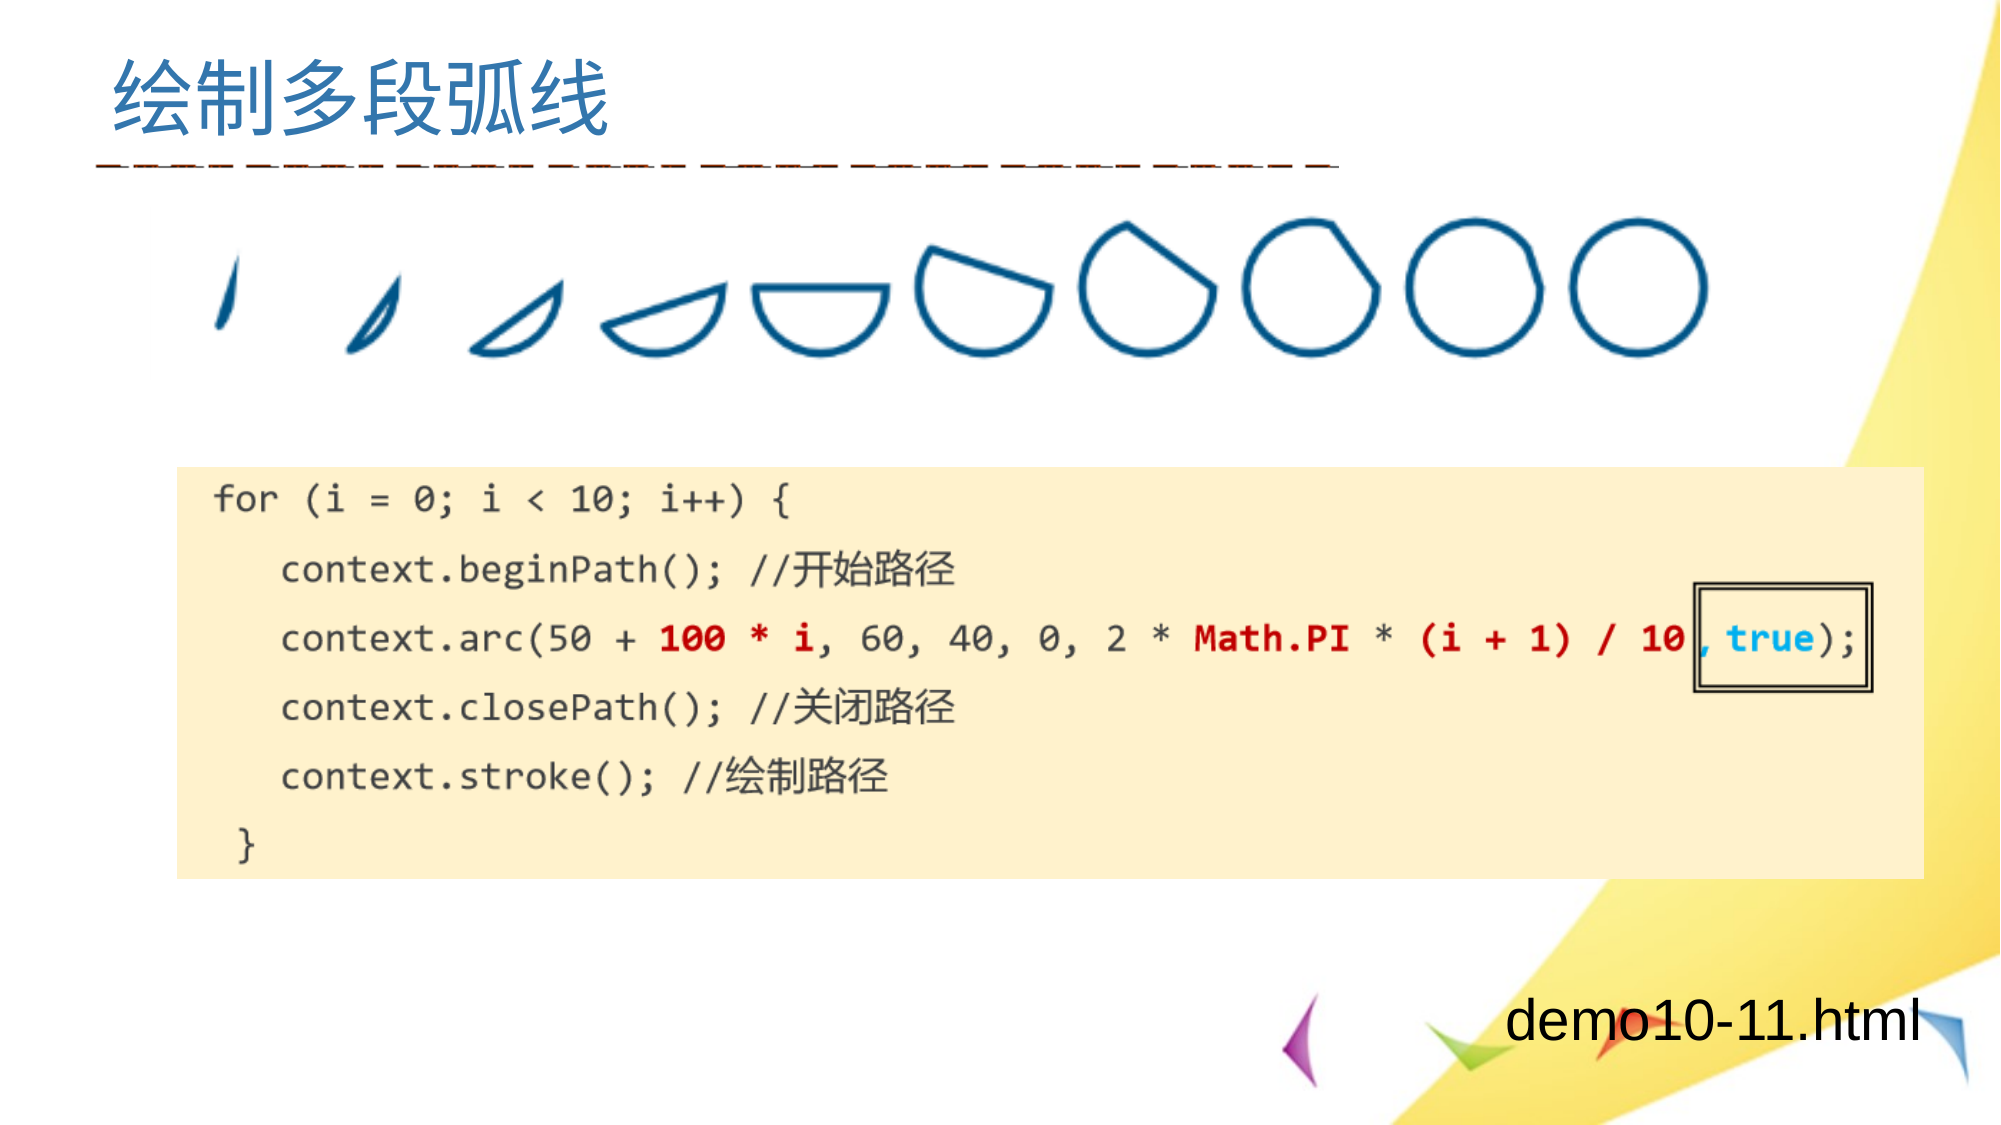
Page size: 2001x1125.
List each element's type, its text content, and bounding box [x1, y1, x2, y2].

list 绘制多段弧线 [96, 38, 1441, 141]
text_box demo10-11.html [1490, 975, 1995, 1060]
picture [88, 0, 2000, 1125]
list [149, 207, 1743, 380]
